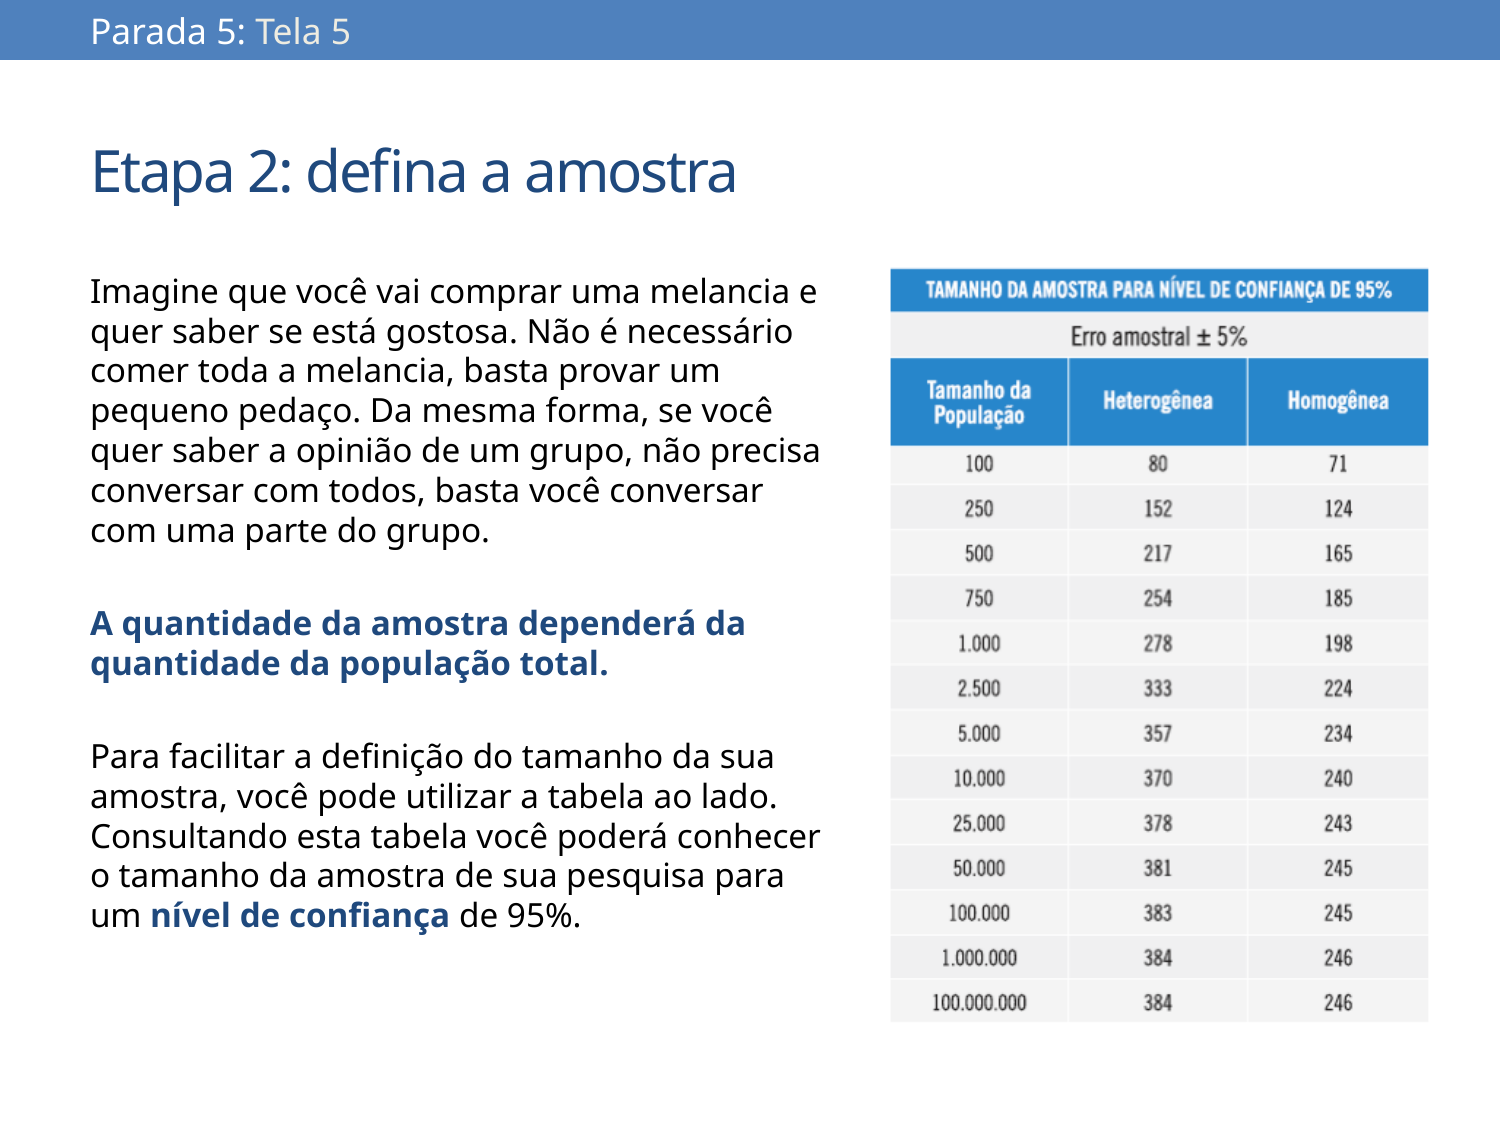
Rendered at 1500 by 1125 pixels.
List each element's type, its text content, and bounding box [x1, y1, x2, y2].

list Imagine que você vai comprar uma melancia e quer saber se está gostosa. Não é necessário comer toda a melancia, basta provar um pequeno pedaço. Da mesma forma, se você quer saber a opinião de um grupo, não precisa conversar com todos, basta você conversar com uma parte do grupo. A quantidade da amostra dependerá da quantidade da população total. Para facilitar a definição do tamanho da sua amostra, você pode utilizar a tabela ao lado. Consultando esta tabela você poderá conhecer o tamanho da amostra de sua pesquisa para um nível de confiança de 95%. [75, 262, 489, 1063]
text_box Parada 5: Tela 5 [74, 1, 1425, 59]
picture [490, 262, 1500, 1063]
title Etapa 2: defina a amostra [75, 87, 1425, 250]
